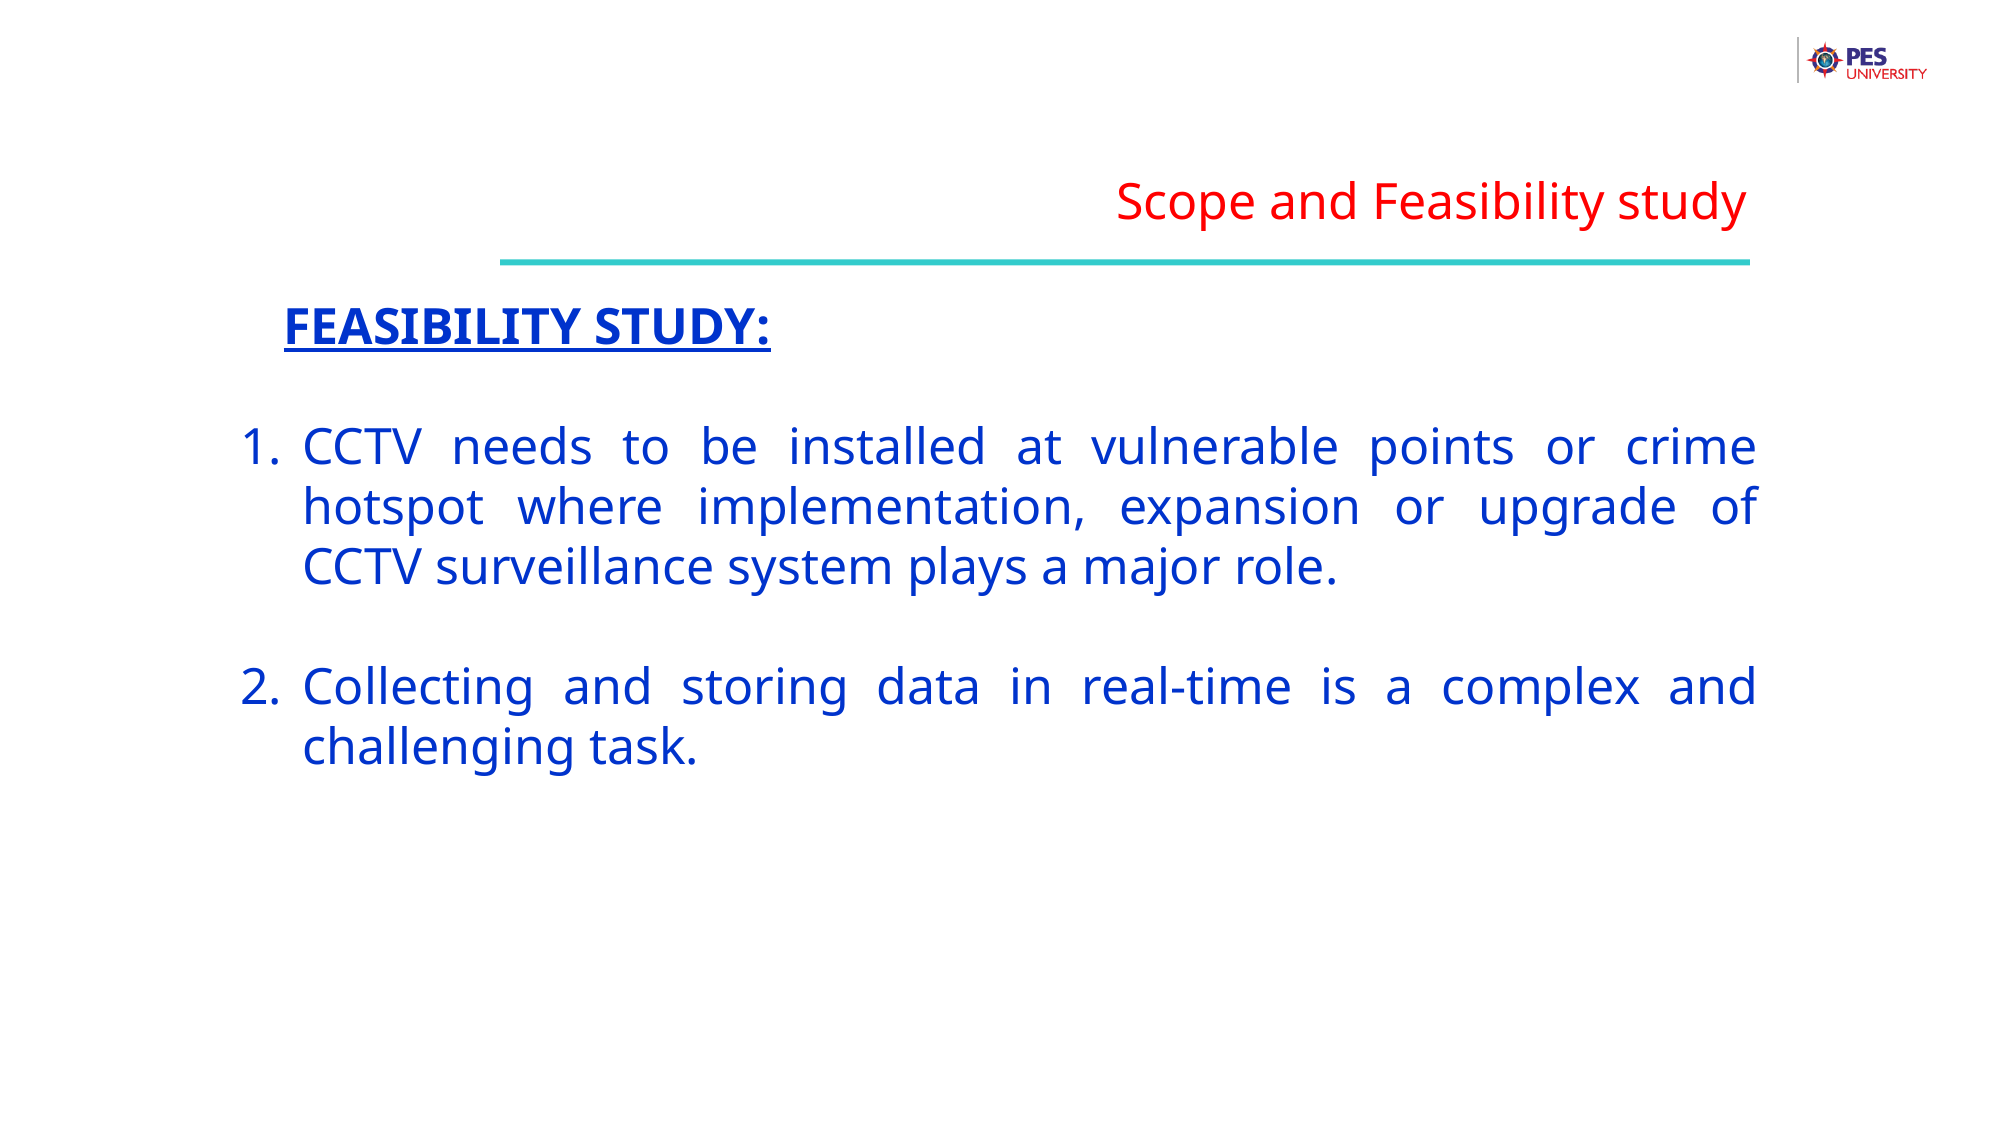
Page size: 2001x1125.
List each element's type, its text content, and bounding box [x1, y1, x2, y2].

picture [1806, 41, 1927, 79]
text_box FEASIBILITY STUDY: CCTV needs to be installed at vulnerable points or crime hotspot where implementation, expansion or upgrade of CCTV surveillance system plays a major role. Collecting and storing data in real-time is a complex and challenging task. [212, 286, 1774, 898]
text_box [500, 259, 1750, 266]
text_box Scope and Feasibility study [474, 162, 1763, 239]
